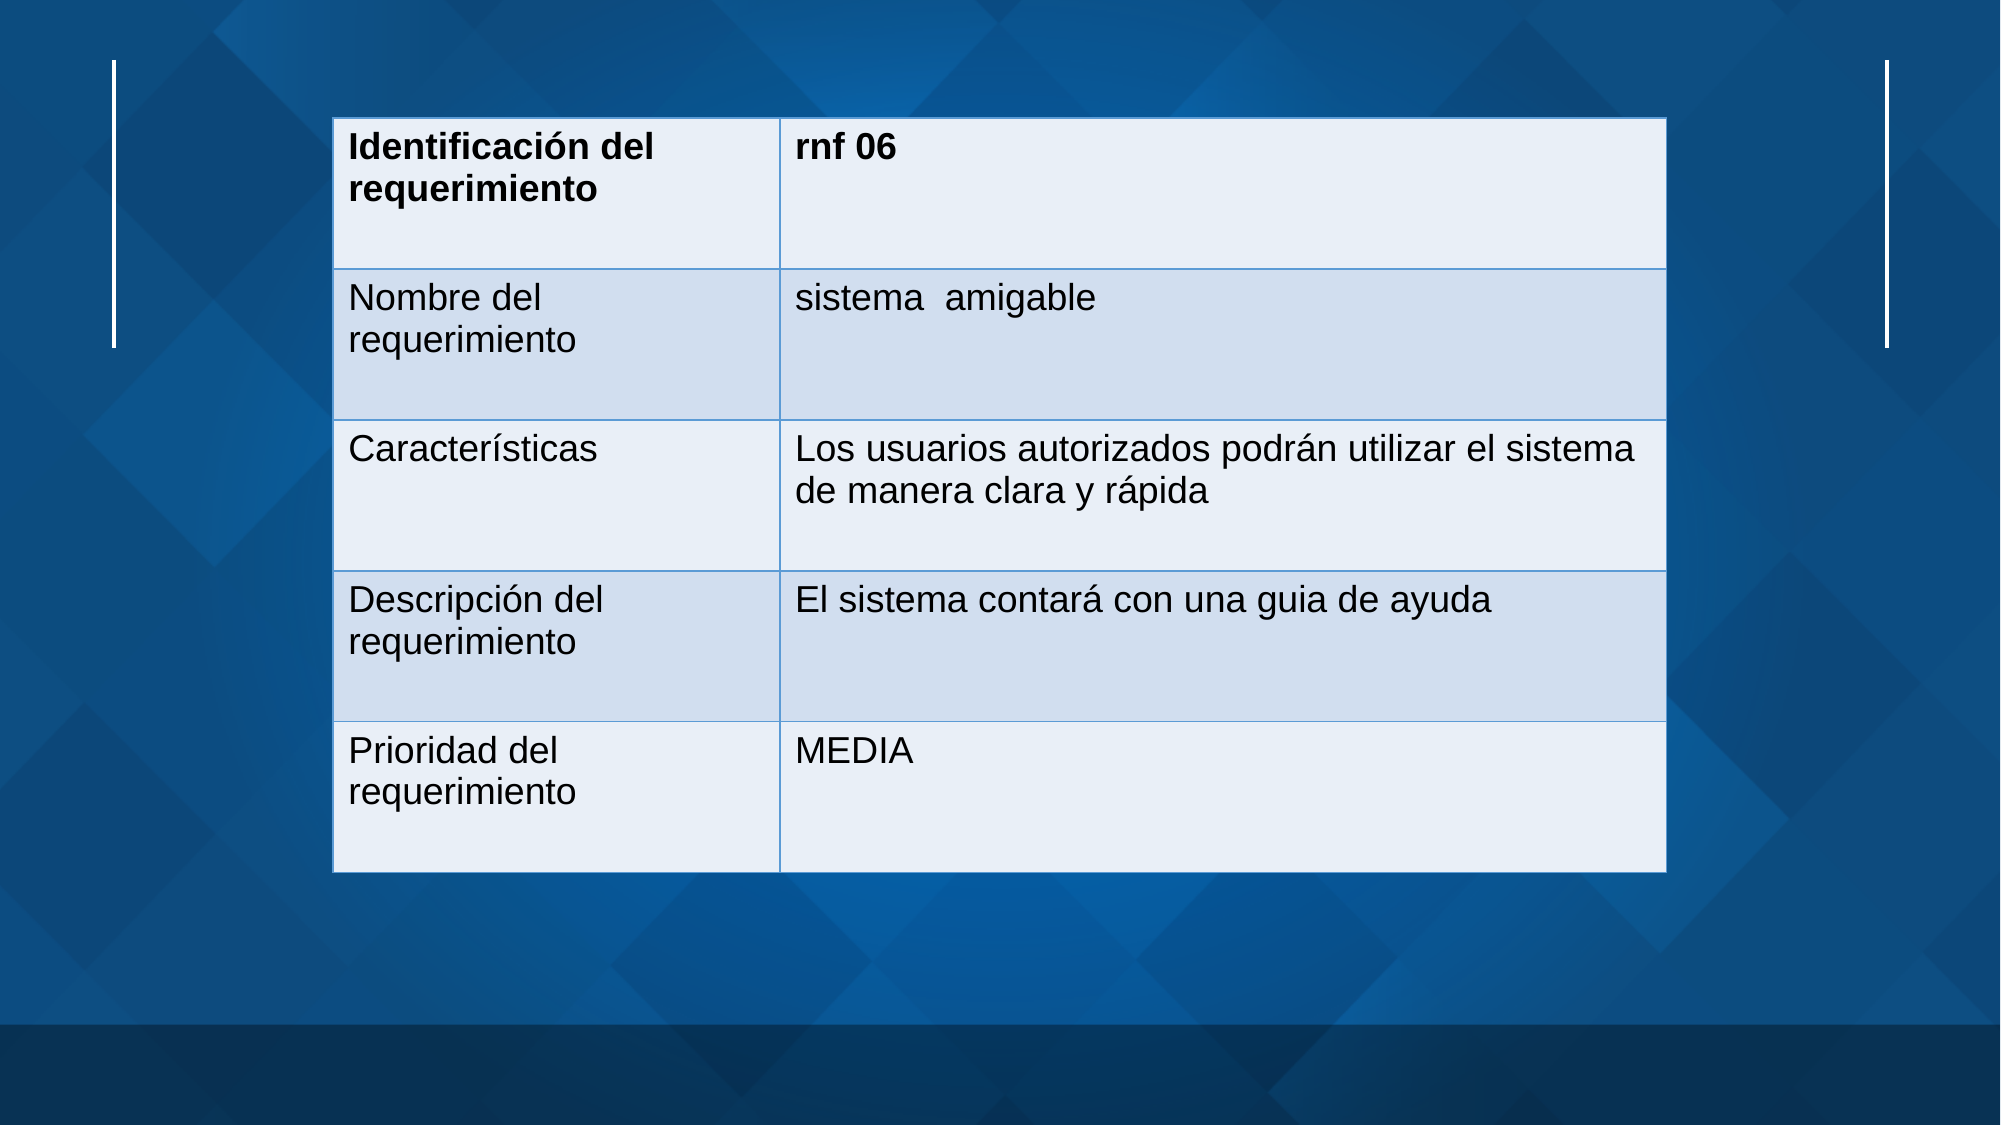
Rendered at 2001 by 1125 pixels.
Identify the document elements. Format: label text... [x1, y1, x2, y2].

table_cell El sistema contará con una guia de ayuda [781, 572, 1666, 721]
table_cell Los usuarios autorizados podrán utilizar el sistema de manera clara y rápida [781, 421, 1666, 570]
table_header rnf 06 [781, 119, 1666, 268]
table_cell Descripción del requerimiento [334, 572, 779, 721]
table_cell MEDIA [781, 722, 1666, 872]
table_cell sistema amigable [781, 270, 1666, 419]
table_header Identificación del requerimiento [334, 119, 779, 268]
table_cell Nombre del requerimiento [334, 270, 779, 419]
picture [0, 0, 2001, 1125]
table_cell Características [334, 421, 779, 570]
table_cell Prioridad del requerimiento [334, 722, 779, 872]
